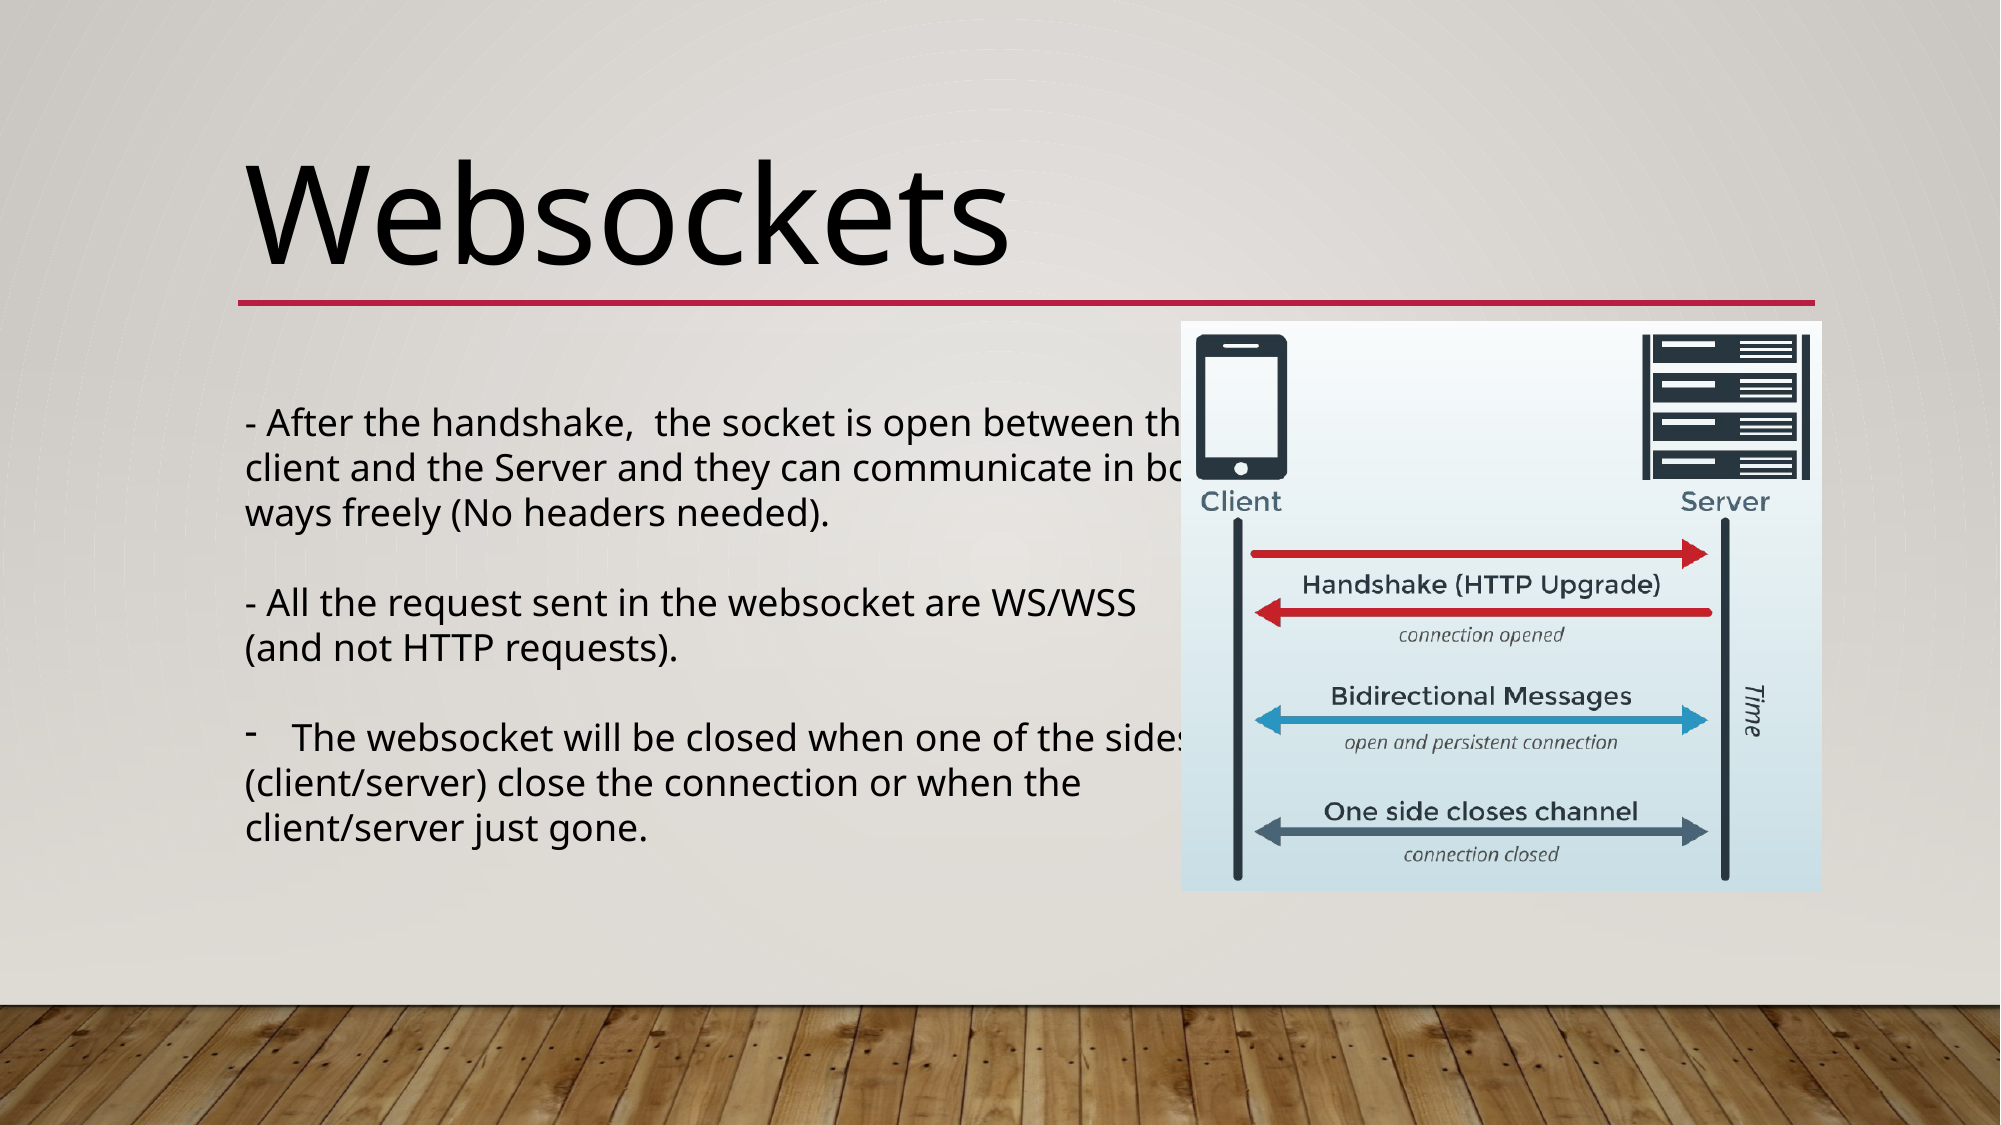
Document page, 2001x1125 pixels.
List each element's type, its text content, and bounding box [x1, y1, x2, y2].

text_box Websockets [230, 120, 1720, 300]
text_box - After the handshake, the socket is open between the client and the Server and they can communicate in both ways freely (No headers needed). - All the request sent in the websocket are WS/WSS (and not HTTP requests). The websocket will be closed when one of the sides (client/server) close the connection or when the client/server just gone. [229, 301, 1822, 857]
picture [1181, 321, 1822, 892]
picture [0, 1005, 2000, 1125]
